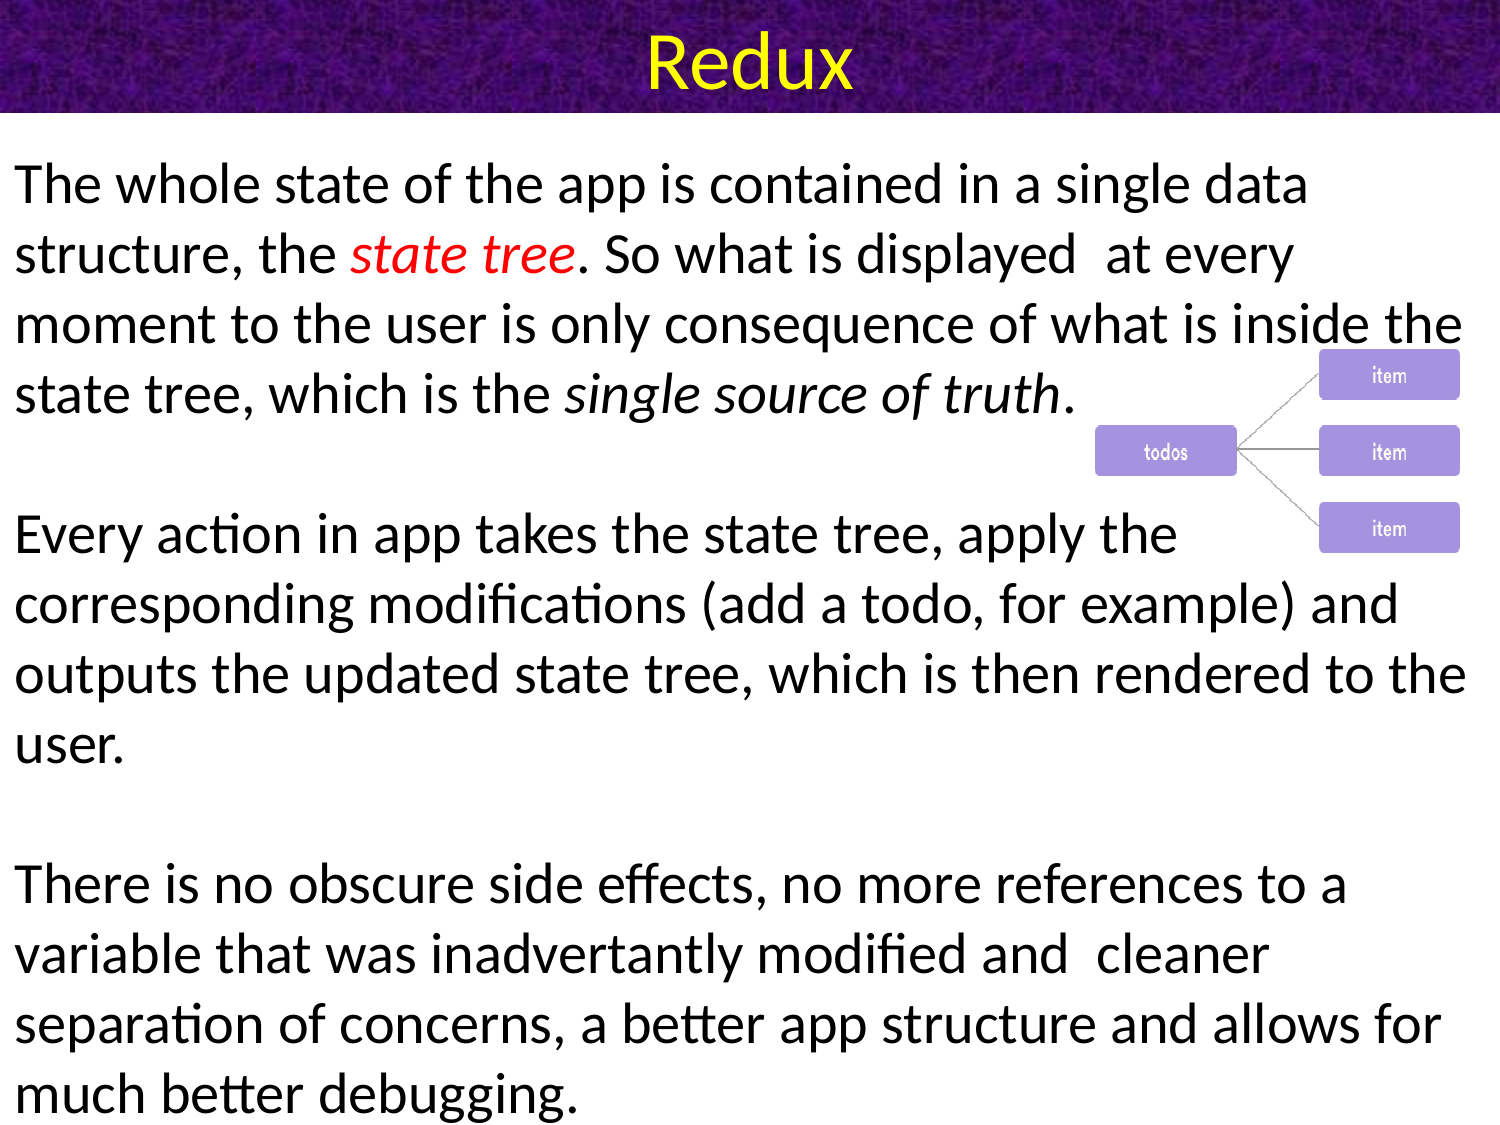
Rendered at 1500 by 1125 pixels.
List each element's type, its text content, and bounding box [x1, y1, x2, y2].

picture [1074, 312, 1488, 588]
title Redux [0, 0, 1500, 113]
text_box The whole state of the app is contained in a single data structure, the state tree. So what is displayed at every moment to the user is only consequence of what is inside the state tree, which is the single source of truth. Every action in app takes the state tree, apply the corresponding modifications (add a todo, for example) and outputs the updated state tree, which is then rendered to the user. There is no obscure side effects, no more references to a variable that was inadvertantly modified and cleaner separation of concerns, a better app structure and allows for much better debugging. [0, 137, 1488, 1125]
